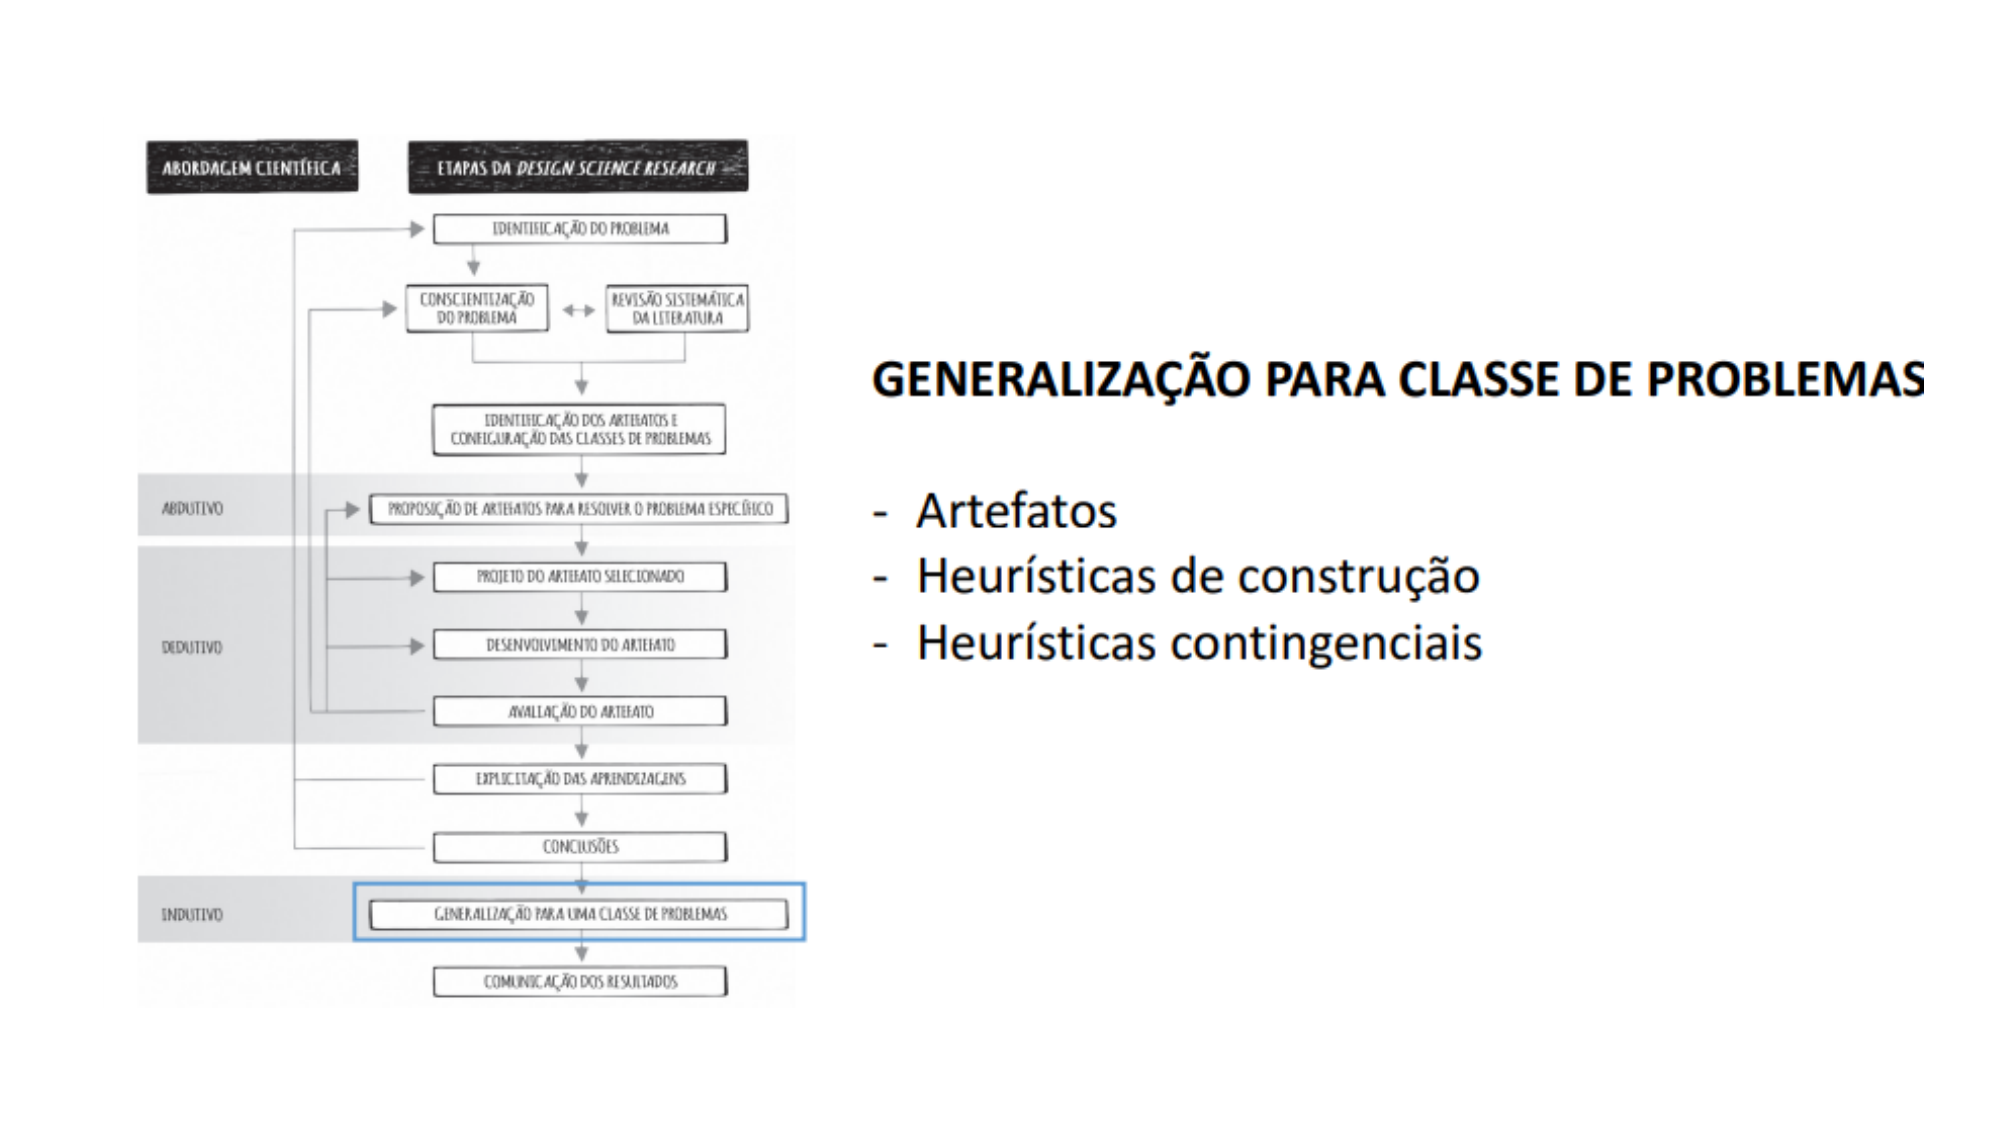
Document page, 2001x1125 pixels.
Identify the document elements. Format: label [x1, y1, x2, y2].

picture [102, 117, 1924, 1008]
